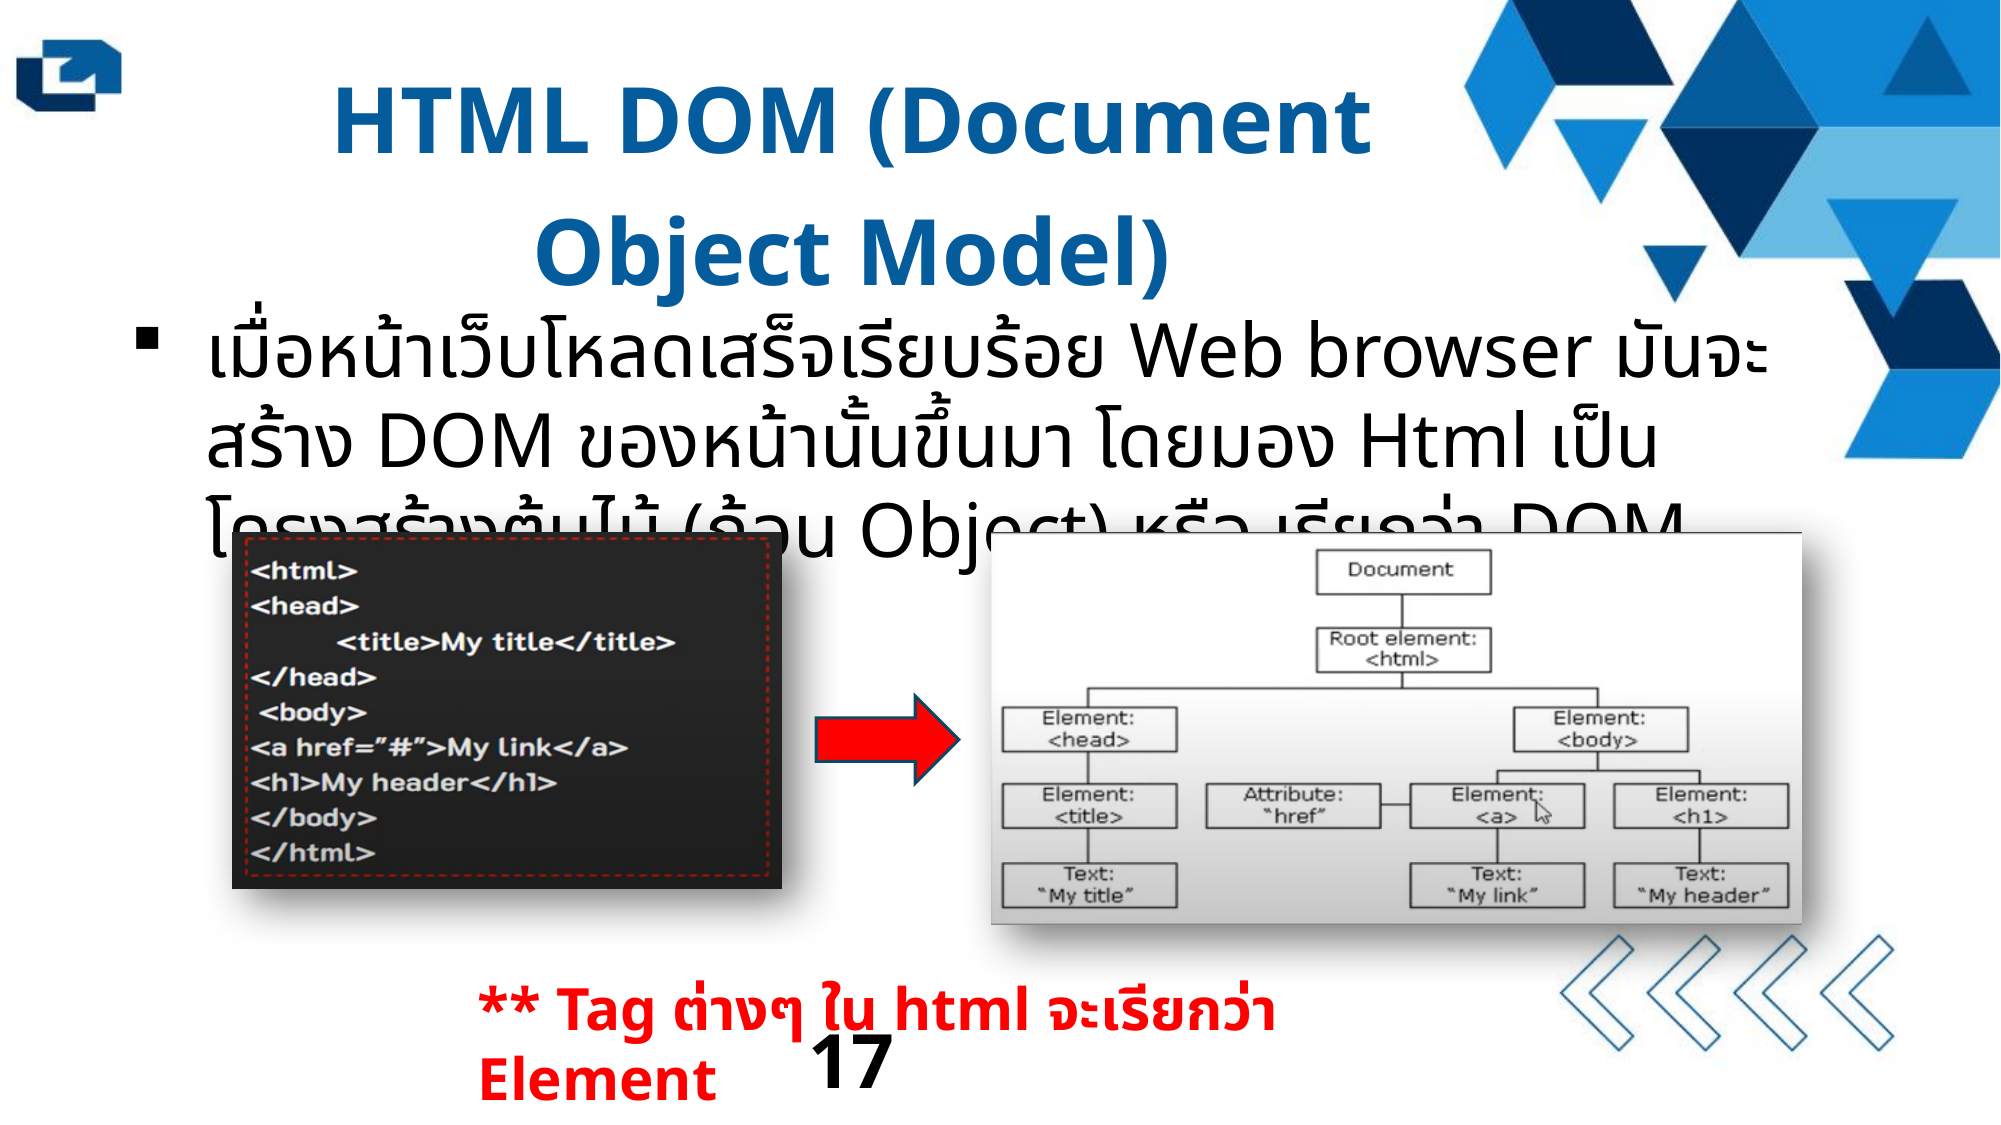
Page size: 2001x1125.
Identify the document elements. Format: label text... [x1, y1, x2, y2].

text_box ** Tag ต่างๆ ใน html จะเรียกว่า Element [462, 965, 1455, 1120]
picture [0, 0, 2001, 1125]
text_box เมื่อหน้าเว็บโหลดเสร็จเรียบร้อย Web browser มันจะสร้าง DOM ของหน้านั้นขึ้นมา โดยมอง Html เป็นโครงสร้างต้นไม้ (ก้อน Object) หรือ เรียกว่า DOM [115, 294, 1802, 580]
text_box HTML DOM (Document Object Model) [291, 40, 1413, 294]
text_box [814, 692, 962, 787]
